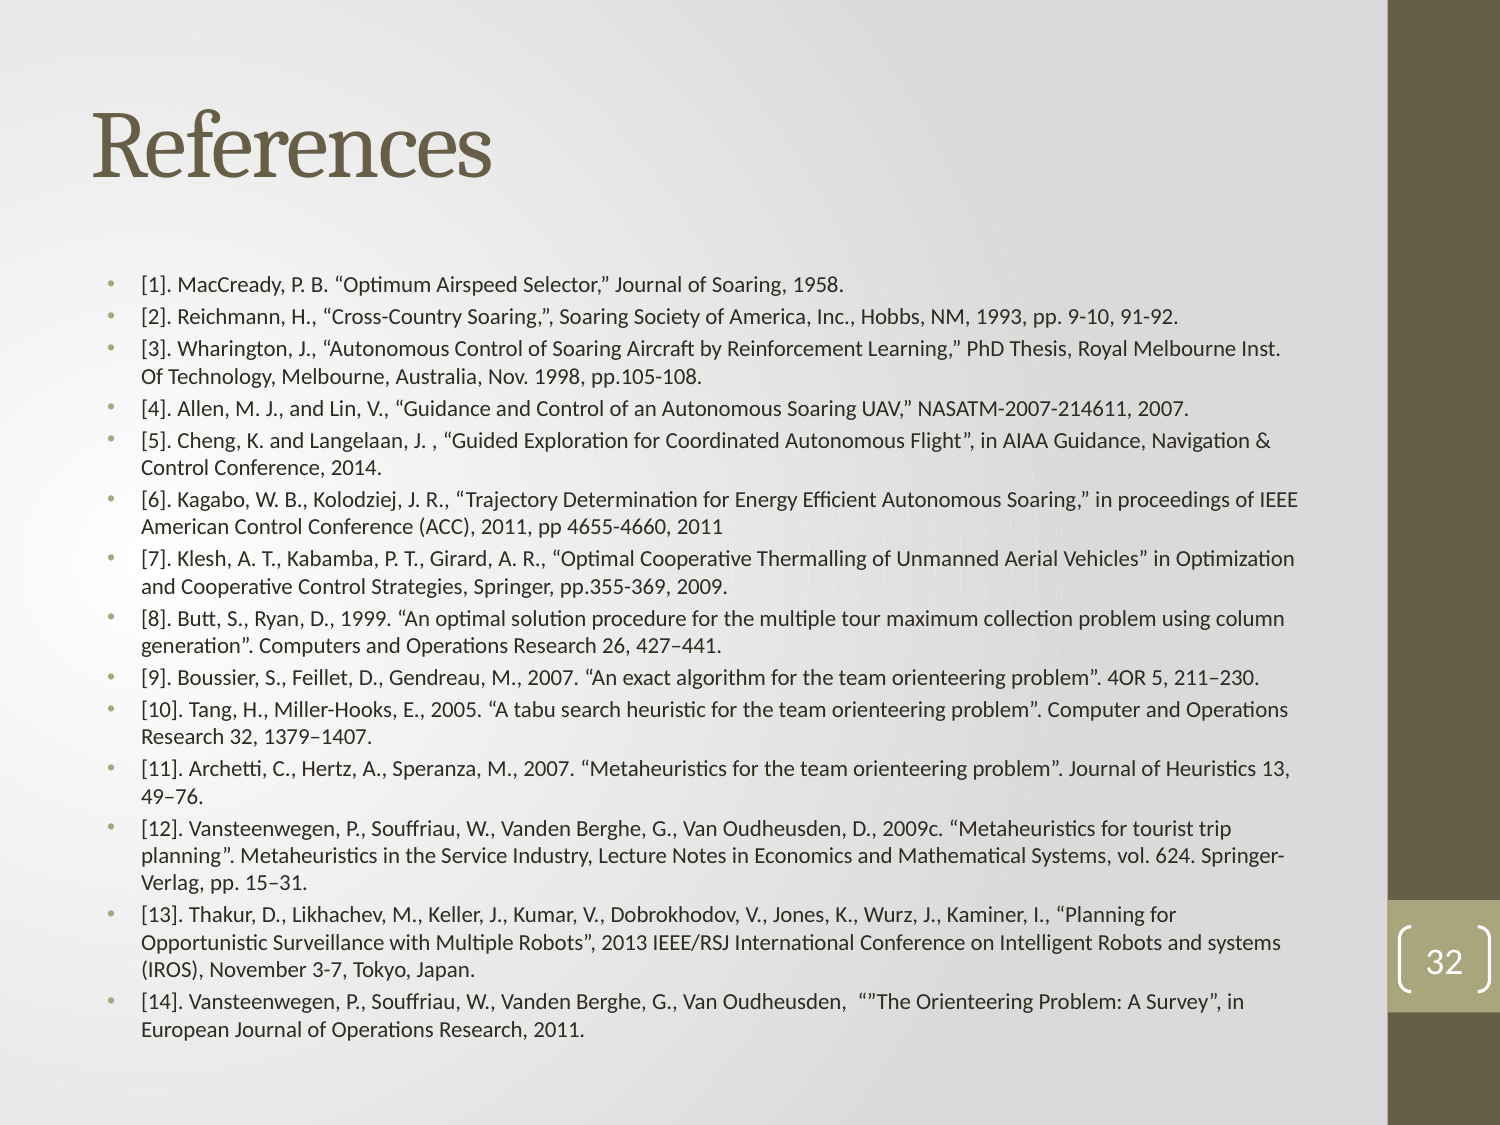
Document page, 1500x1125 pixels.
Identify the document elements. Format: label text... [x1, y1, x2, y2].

slide_number 32 [1397, 925, 1492, 994]
title References [75, 45, 1325, 233]
list [1]. MacCready, P. B. “Optimum Airspeed Selector,” Journal of Soaring, 1958. [2]. Reichmann, H., “Cross-Country Soaring,”, Soaring Society of America, Inc., Hobbs, NM, 1993, pp. 9-10, 91-92. [3]. Wharington, J., “Autonomous Control of Soaring Aircraft by Reinforcement Learning,” PhD Thesis, Royal Melbourne Inst. Of Technology, Melbourne, Australia, Nov. 1998, pp.105-108. [4]. Allen, M. J., and Lin, V., “Guidance and Control of an Autonomous Soaring UAV,” NASATM-2007-214611, 2007. [5]. Cheng, K. and Langelaan, J. , “Guided Exploration for Coordinated Autonomous Flight”, in AIAA Guidance, Navigation & Control Conference, 2014. [6]. Kagabo, W. B., Kolodziej, J. R., “Trajectory Determination for Energy Efficient Autonomous Soaring,” in proceedings of IEEE American Control Conference (ACC), 2011, pp 4655-4660, 2011 [7]. Klesh, A. T., Kabamba, P. T., Girard, A. R., “Optimal Cooperative Thermalling of Unmanned Aerial Vehicles” in Optimization and Cooperative Control Strategies, Springer, pp.355-369, 2009. [8]. Butt, S., Ryan, D., 1999. “An optimal solution procedure for the multiple tour maximum collection problem using column generation”. Computers and Operations Research 26, 427–441. [9]. Boussier, S., Feillet, D., Gendreau, M., 2007. “An exact algorithm for the team orienteering problem”. 4OR 5, 211–230. [10]. Tang, H., Miller-Hooks, E., 2005. “A tabu search heuristic for the team orienteering problem”. Computer and Operations Research 32, 1379–1407. [11]. Archetti, C., Hertz, A., Speranza, M., 2007. “Metaheuristics for the team orienteering problem”. Journal of Heuristics 13, 49–76. [12]. Vansteenwegen, P., Souffriau, W., Vanden Berghe, G., Van Oudheusden, D., 2009c. “Metaheuristics for tourist trip planning”. Metaheuristics in the Service Industry, Lecture Notes in Economics and Mathematical Systems, vol. 624. Springer-Verlag, pp. 15–31. [13]. Thakur, D., Likhachev, M., Keller, J., Kumar, V., Dobrokhodov, V., Jones, K., Wurz, J., Kaminer, I., “Planning for Opportunistic Surveillance with Multiple Robots”, 2013 IEEE/RSJ International Conference on Intelligent Robots and systems (IROS), November 3-7, Tokyo, Japan. [14]. Vansteenwegen, P., Souffriau, W., Vanden Berghe, G., Van Oudheusden, “”The Orienteering Problem: A Survey”, in European Journal of Operations Research, 2011. [75, 262, 1325, 1050]
